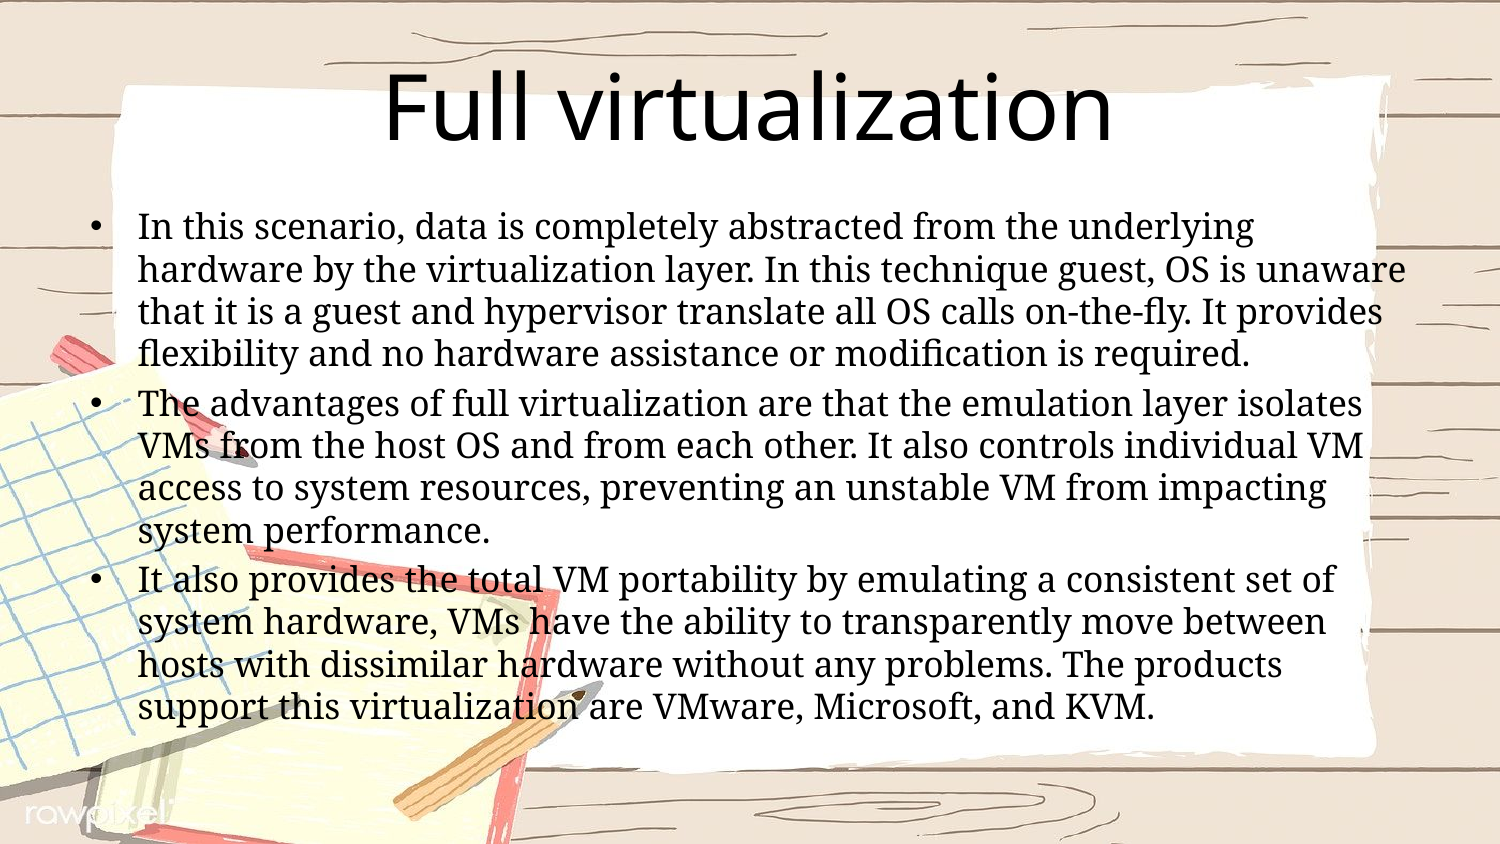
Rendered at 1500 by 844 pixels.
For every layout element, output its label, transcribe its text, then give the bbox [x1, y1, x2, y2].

picture [0, 0, 1500, 844]
list In this scenario, data is completely abstracted from the underlying hardware by the virtualization layer. In this technique guest, OS is unaware that it is a guest and hypervisor translate all OS calls on-the-fly. It provides flexibility and no hardware assistance or modification is required. The advantages of full virtualization are that the emulation layer isolates VMs from the host OS and from each other. It also controls individual VM access to system resources, preventing an unstable VM from impacting system performance. It also provides the total VM portability by emulating a consistent set of system hardware, VMs have the ability to transparently move between hosts with dissimilar hardware without any problems. The products support this virtualization are VMware, Microsoft, and KVM. [75, 196, 1425, 754]
title Full virtualization [75, 33, 1425, 175]
